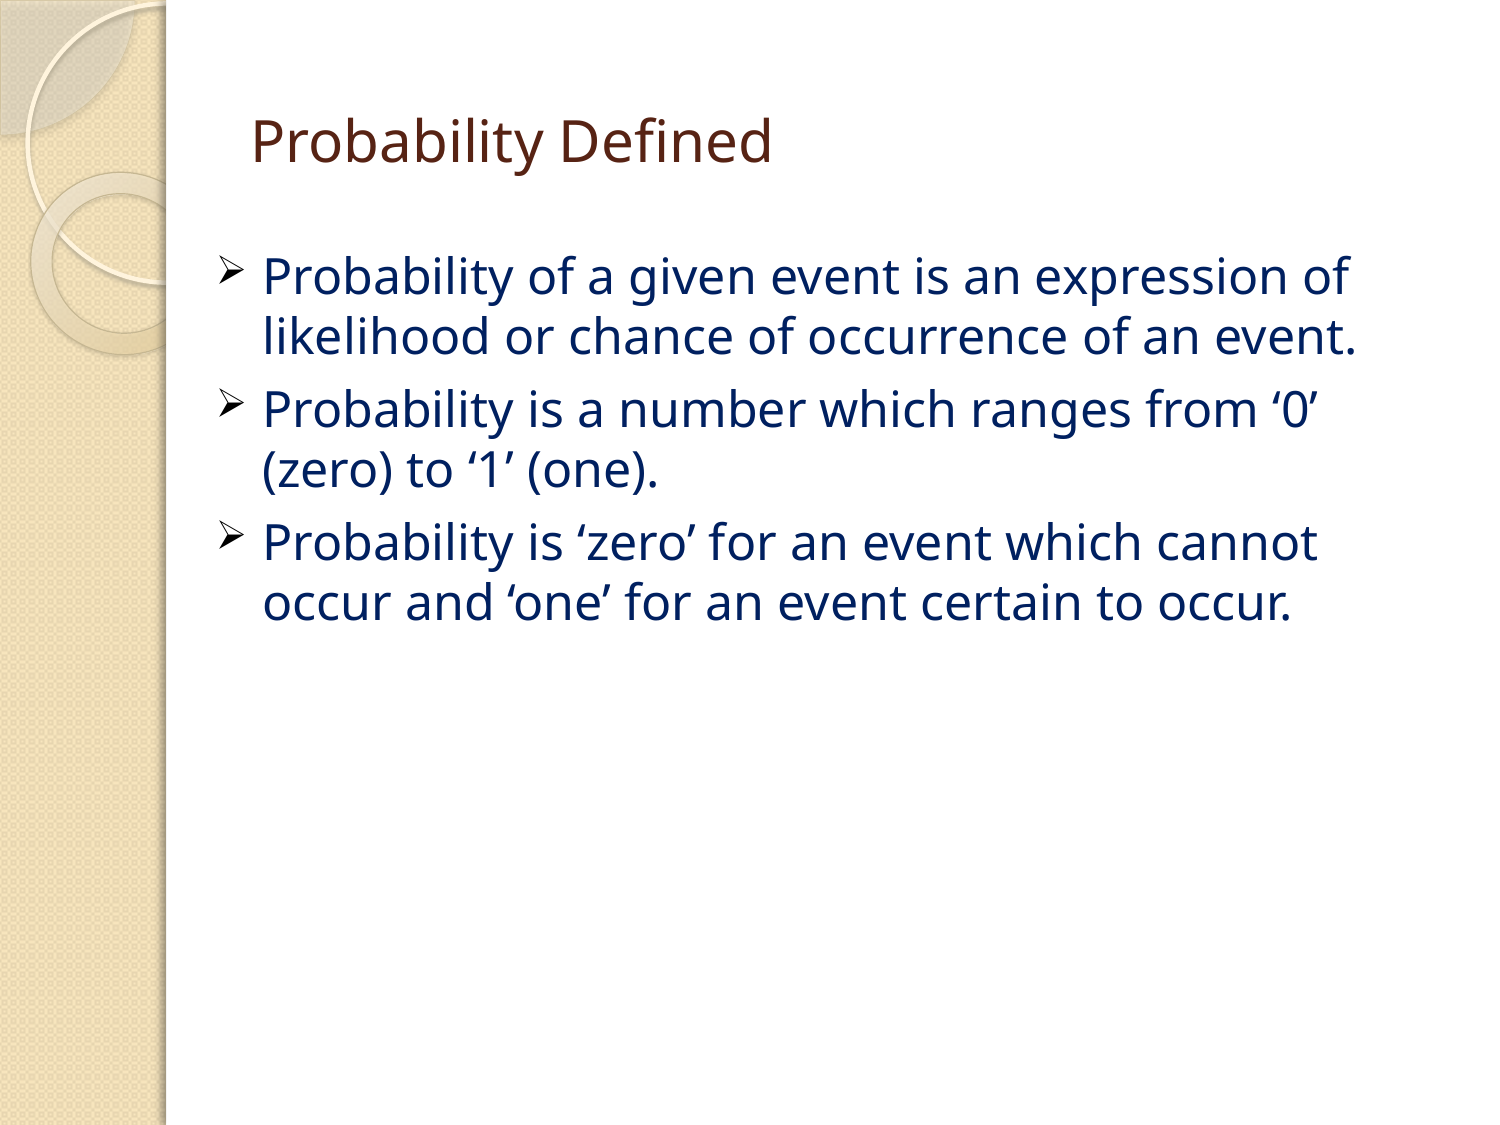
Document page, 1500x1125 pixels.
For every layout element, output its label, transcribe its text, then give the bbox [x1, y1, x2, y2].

title Probability Defined [235, 45, 1466, 233]
list Probability of a given event is an expression of likelihood or chance of occurrence of an event. Probability is a number which ranges from ‘0’ (zero) to ‘1’ (one). Probability is ‘zero’ for an event which cannot occur and ‘one’ for an event certain to occur. [187, 237, 1466, 1025]
